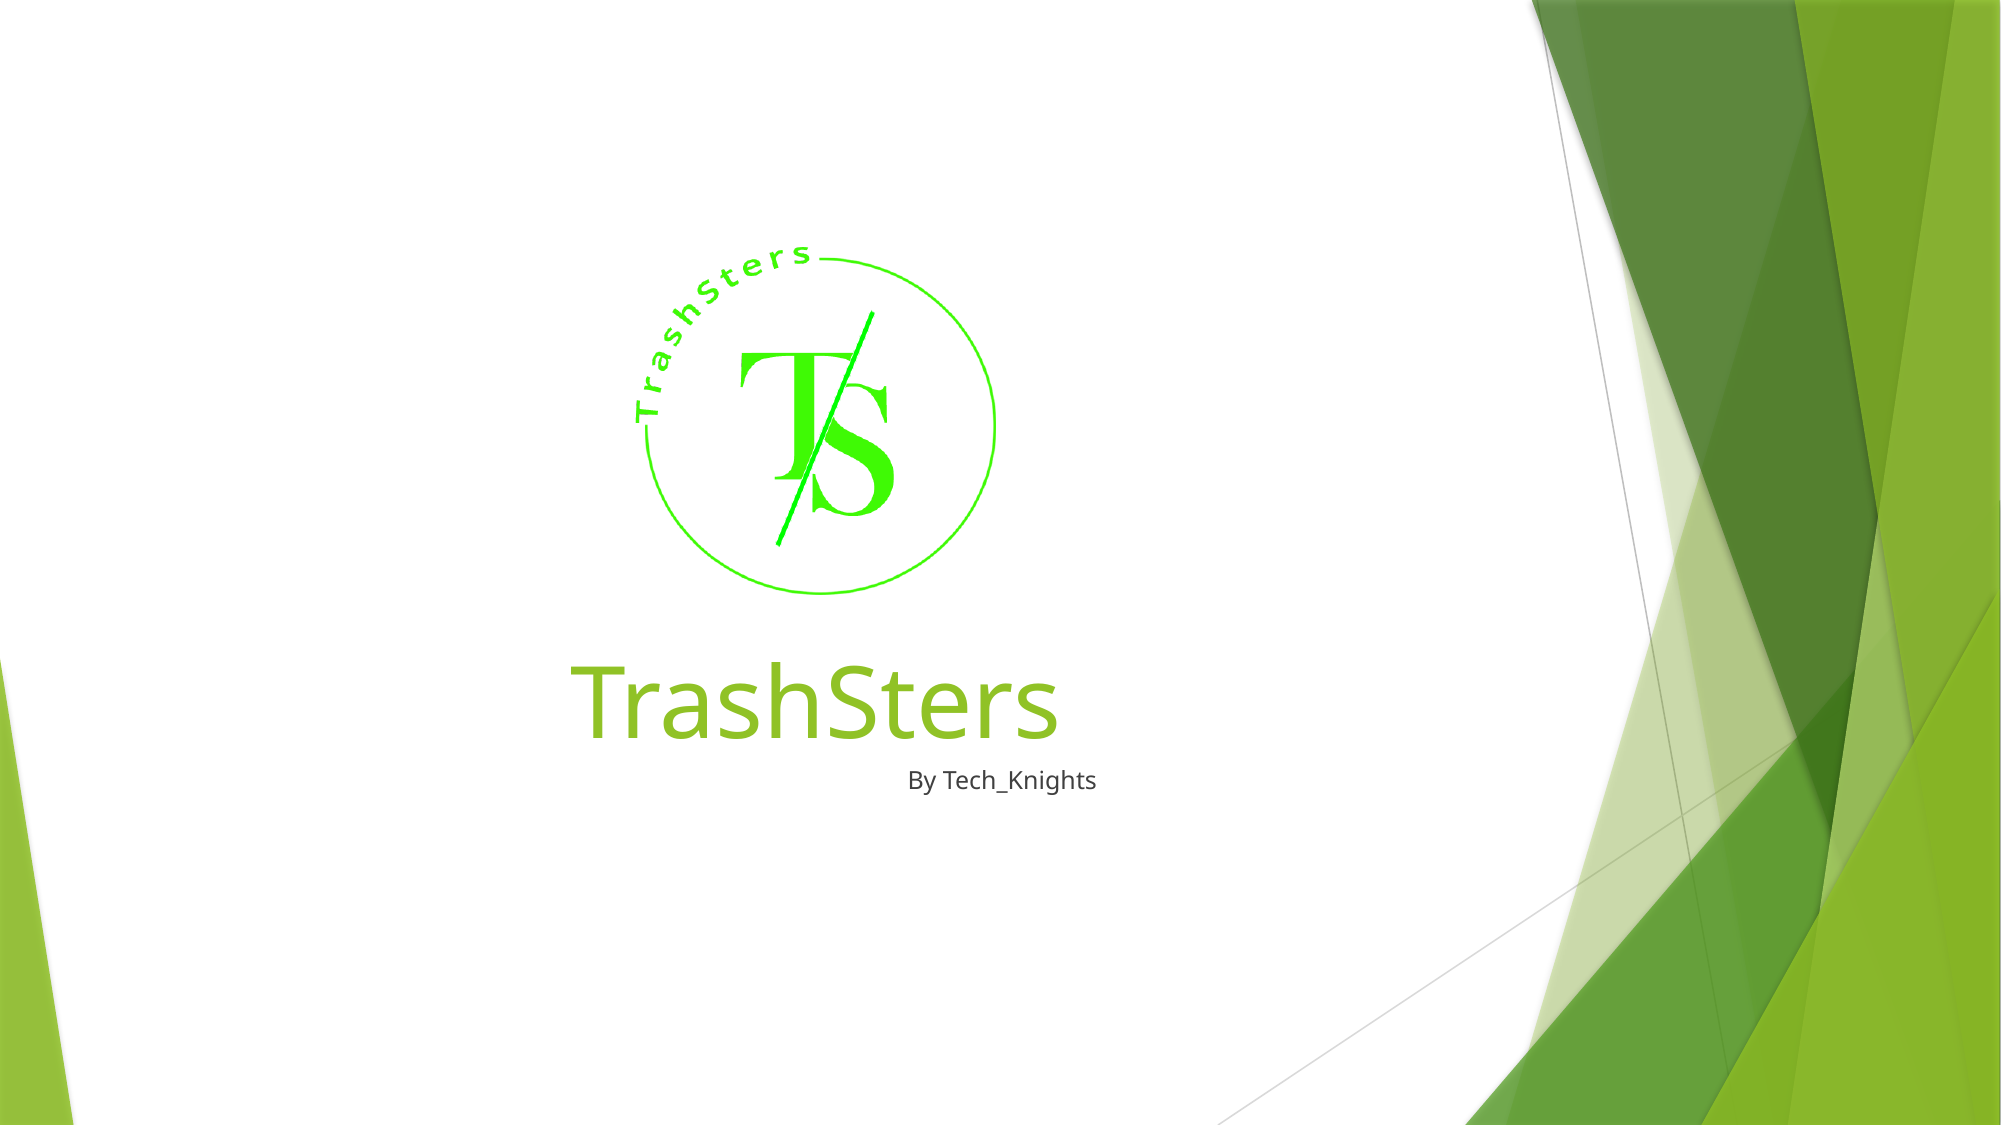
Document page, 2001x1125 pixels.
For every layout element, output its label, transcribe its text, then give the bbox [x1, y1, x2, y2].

picture [414, 235, 1219, 597]
title TrashSters [111, 673, 1522, 767]
list By Tech_Knights [892, 756, 2000, 868]
